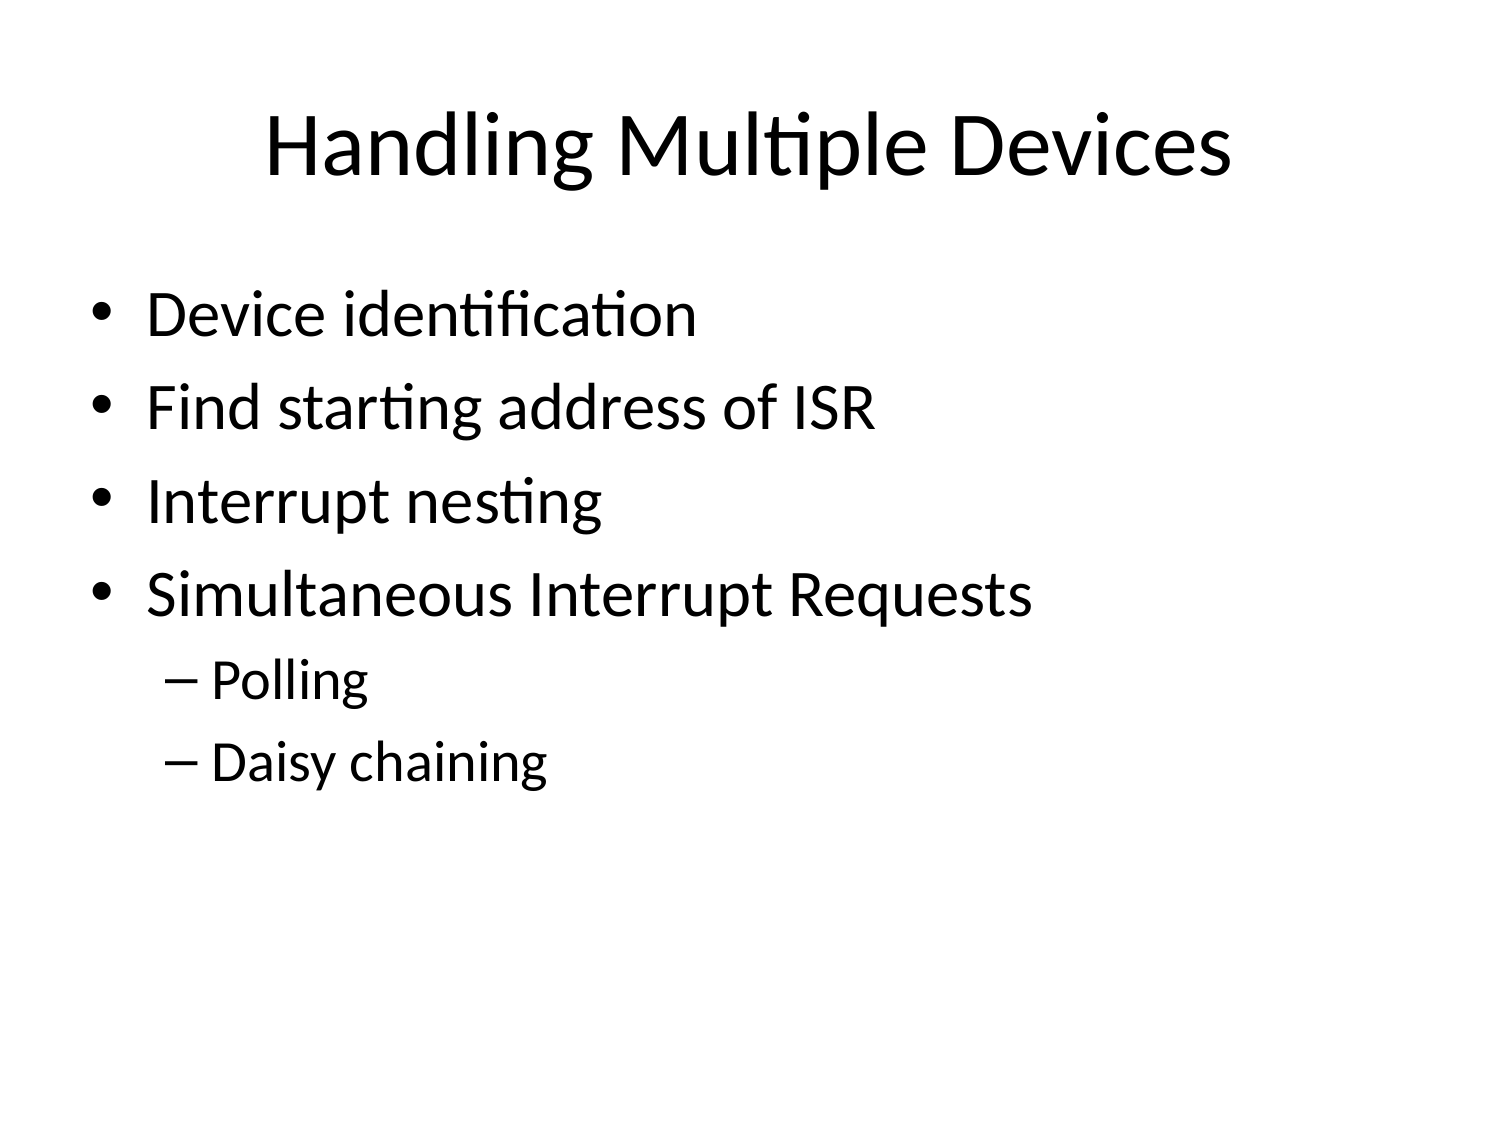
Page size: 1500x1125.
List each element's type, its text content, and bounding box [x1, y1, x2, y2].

title Handling Multiple Devices [75, 45, 1425, 233]
list Device identification Find starting address of ISR Interrupt nesting Simultaneous Interrupt Requests Polling Daisy chaining [75, 262, 1425, 1005]
